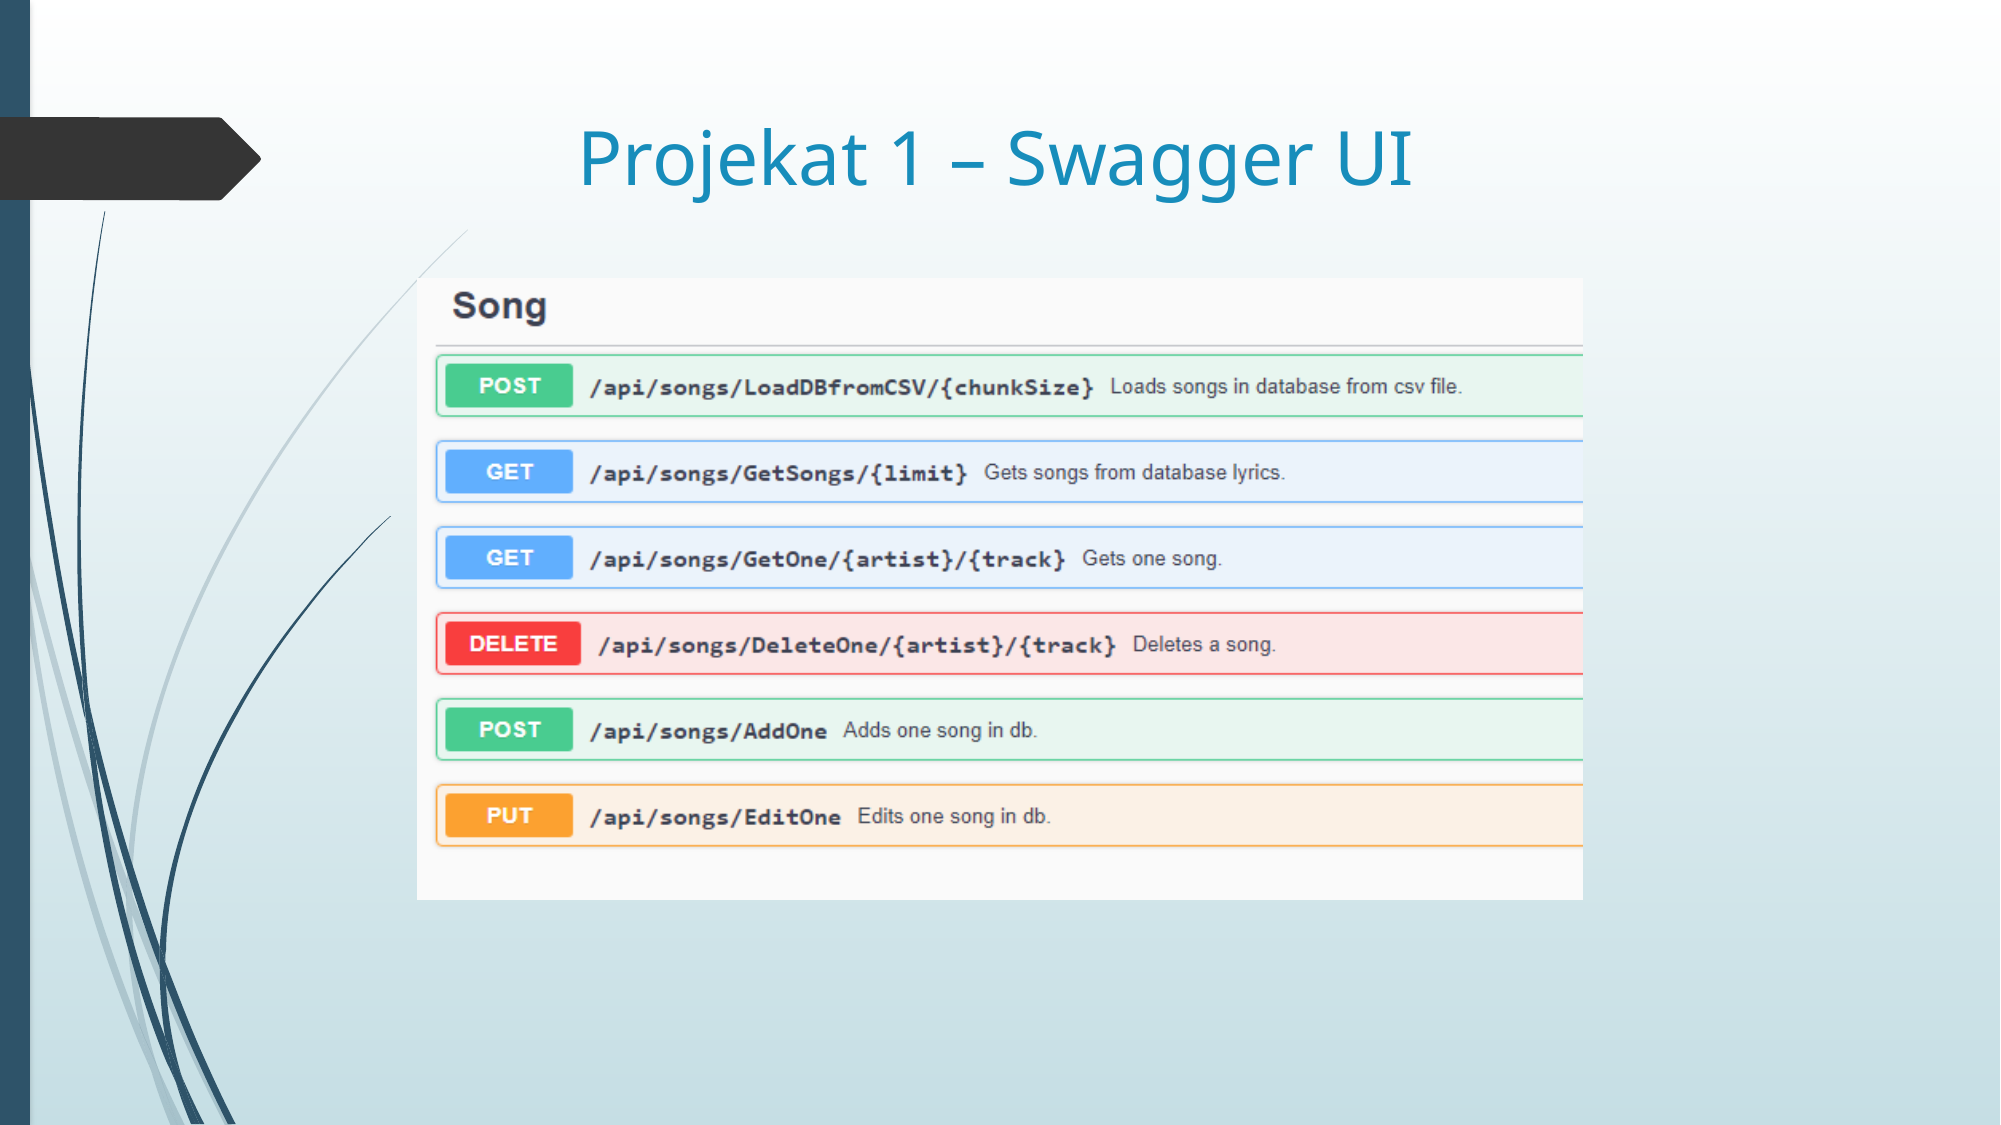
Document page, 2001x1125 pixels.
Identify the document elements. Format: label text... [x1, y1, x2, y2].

title Projekat 1 – Swagger UI [143, 102, 1888, 313]
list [417, 278, 1583, 900]
